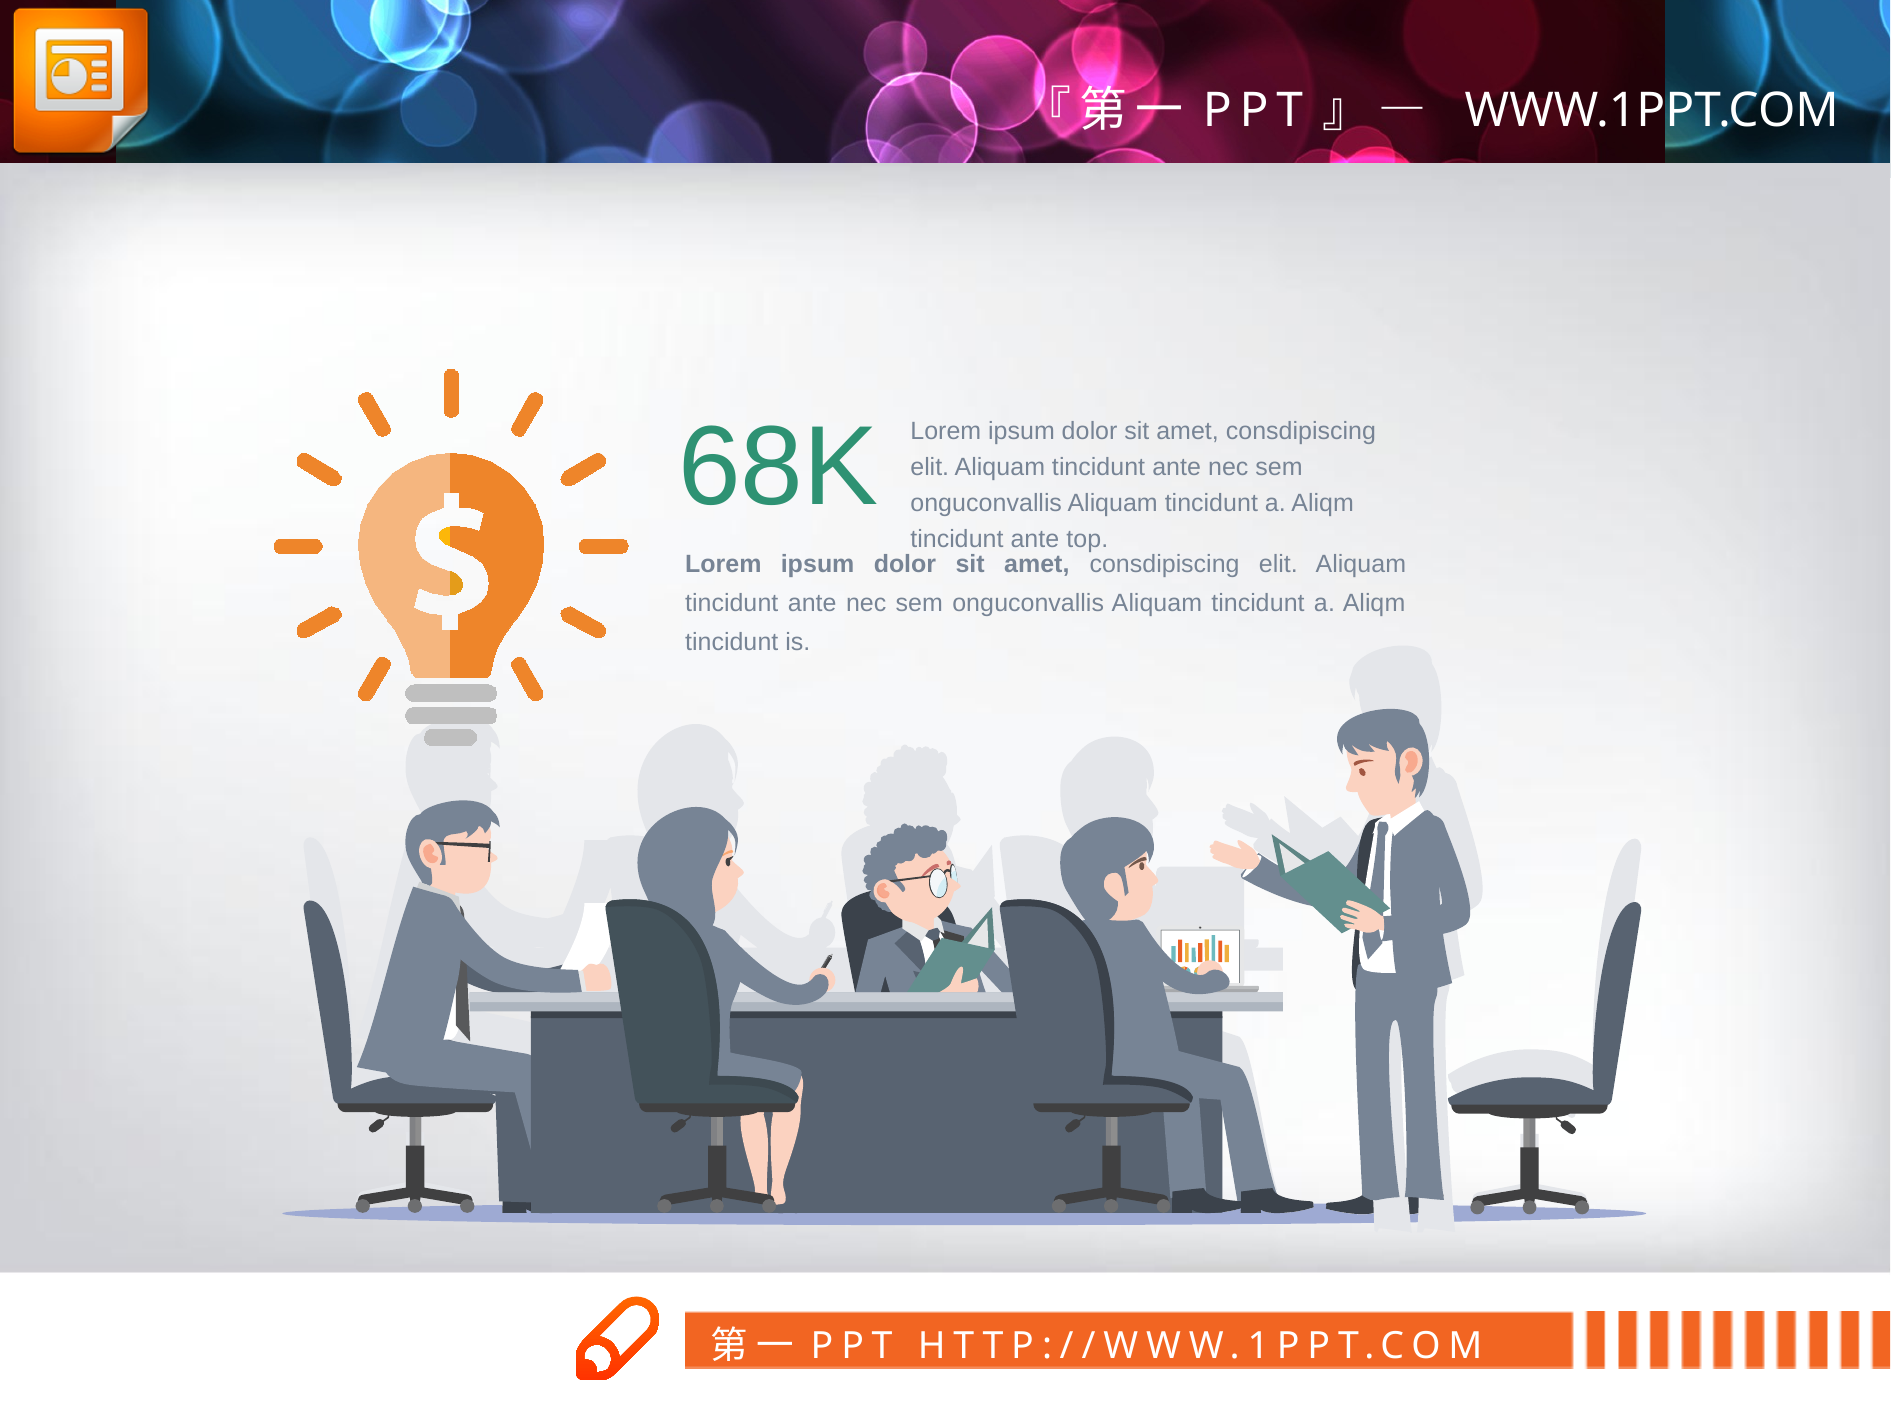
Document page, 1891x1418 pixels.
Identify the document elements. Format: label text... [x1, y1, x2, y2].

text_box [59, 153, 1784, 305]
text_box Lorem ipsum dolor sit amet, consdipiscing elit. Aliquam tincidunt ante nec sem onguconvallis Aliquam tincidunt a. Aliqm tincidunt is. [670, 545, 1422, 643]
picture [685, 1311, 1891, 1369]
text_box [282, 645, 1647, 1236]
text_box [659, 384, 1422, 537]
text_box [274, 369, 629, 746]
picture [0, 0, 1891, 1275]
